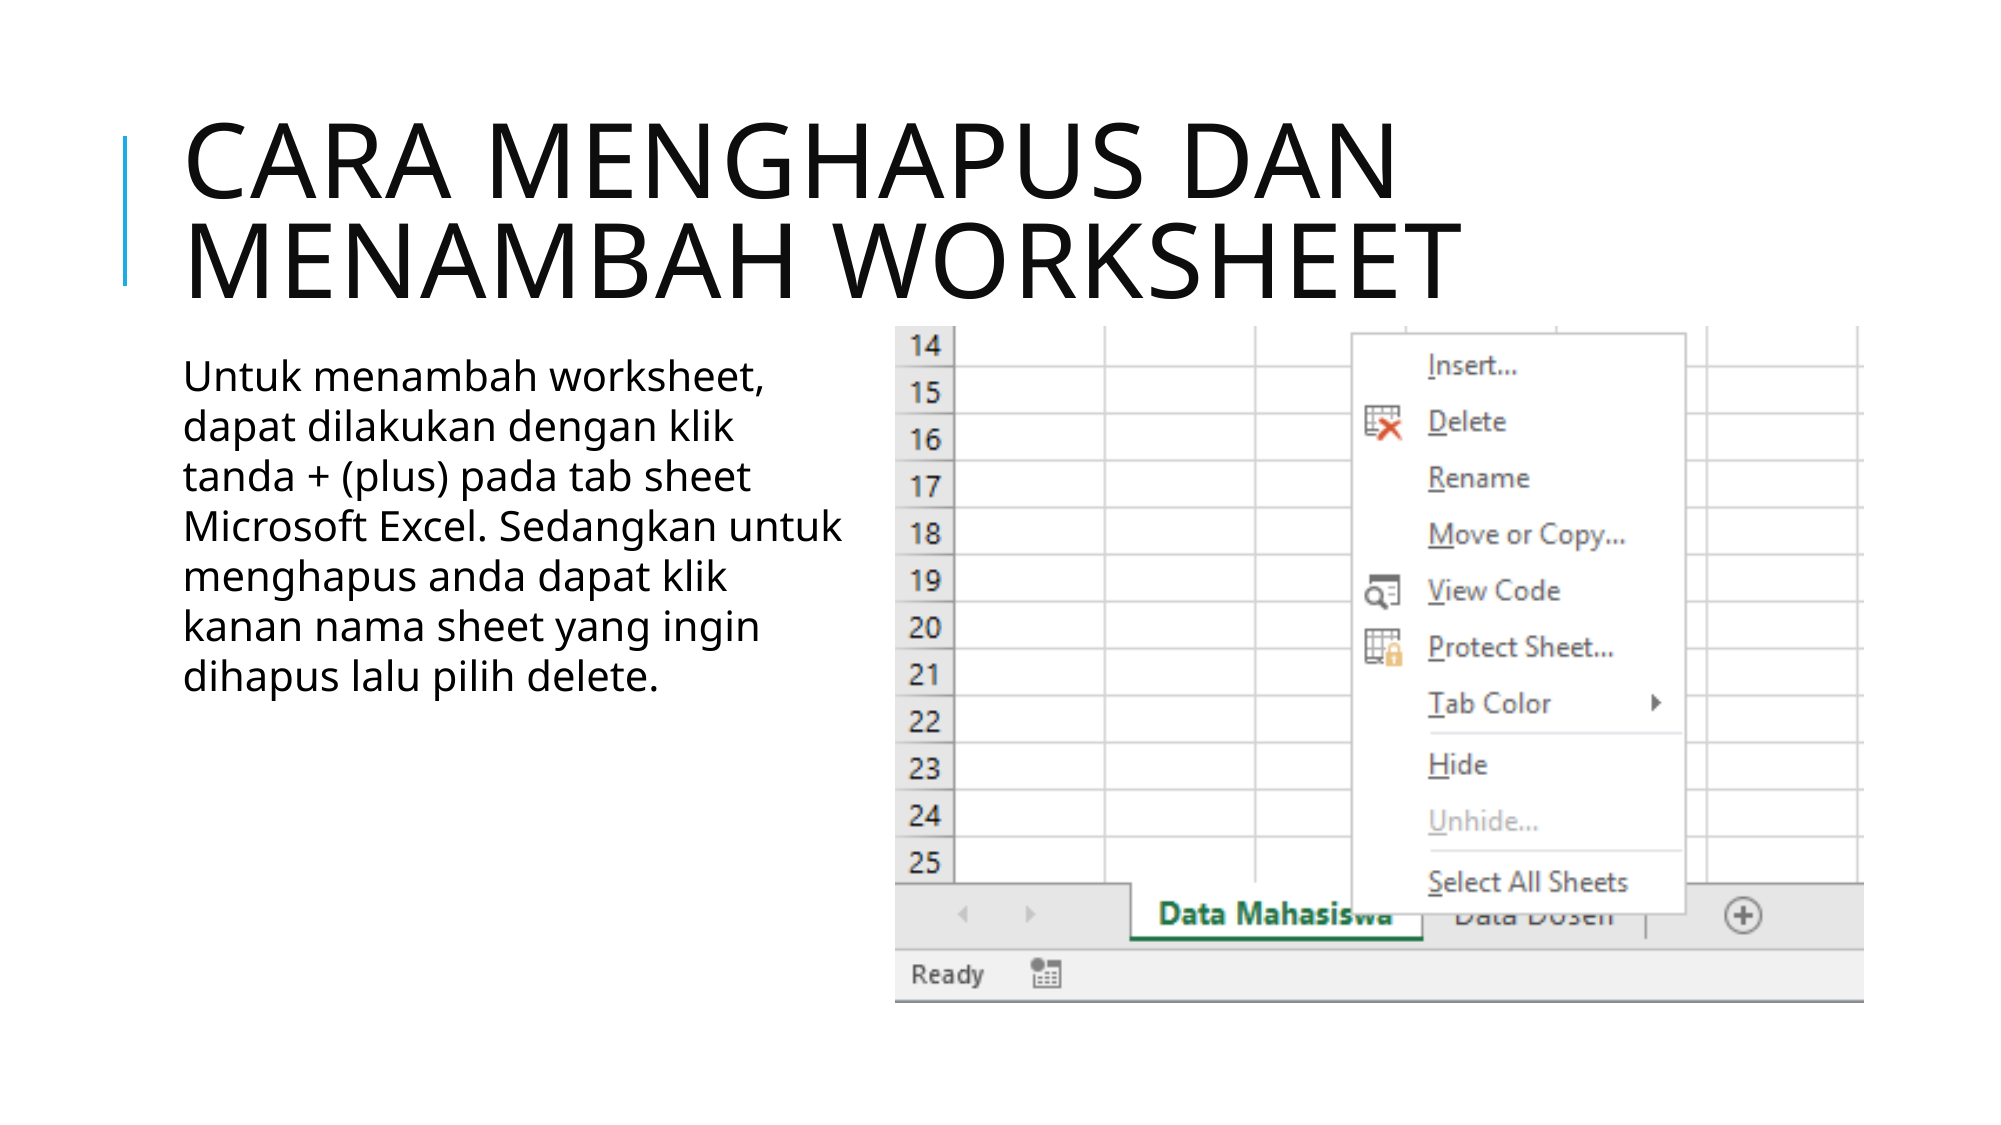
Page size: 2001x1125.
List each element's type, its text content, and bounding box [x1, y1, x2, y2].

title Cara Menghapus dan Menambah Worksheet [168, 96, 1763, 342]
picture [894, 326, 1864, 1004]
text_box Untuk menambah worksheet, dapat dilakukan dengan klik tanda + (plus) pada tab sheet Microsoft Excel. Sedangkan untuk menghapus anda dapat klik kanan nama sheet yang ingin dihapus lalu pilih delete. [167, 341, 871, 707]
